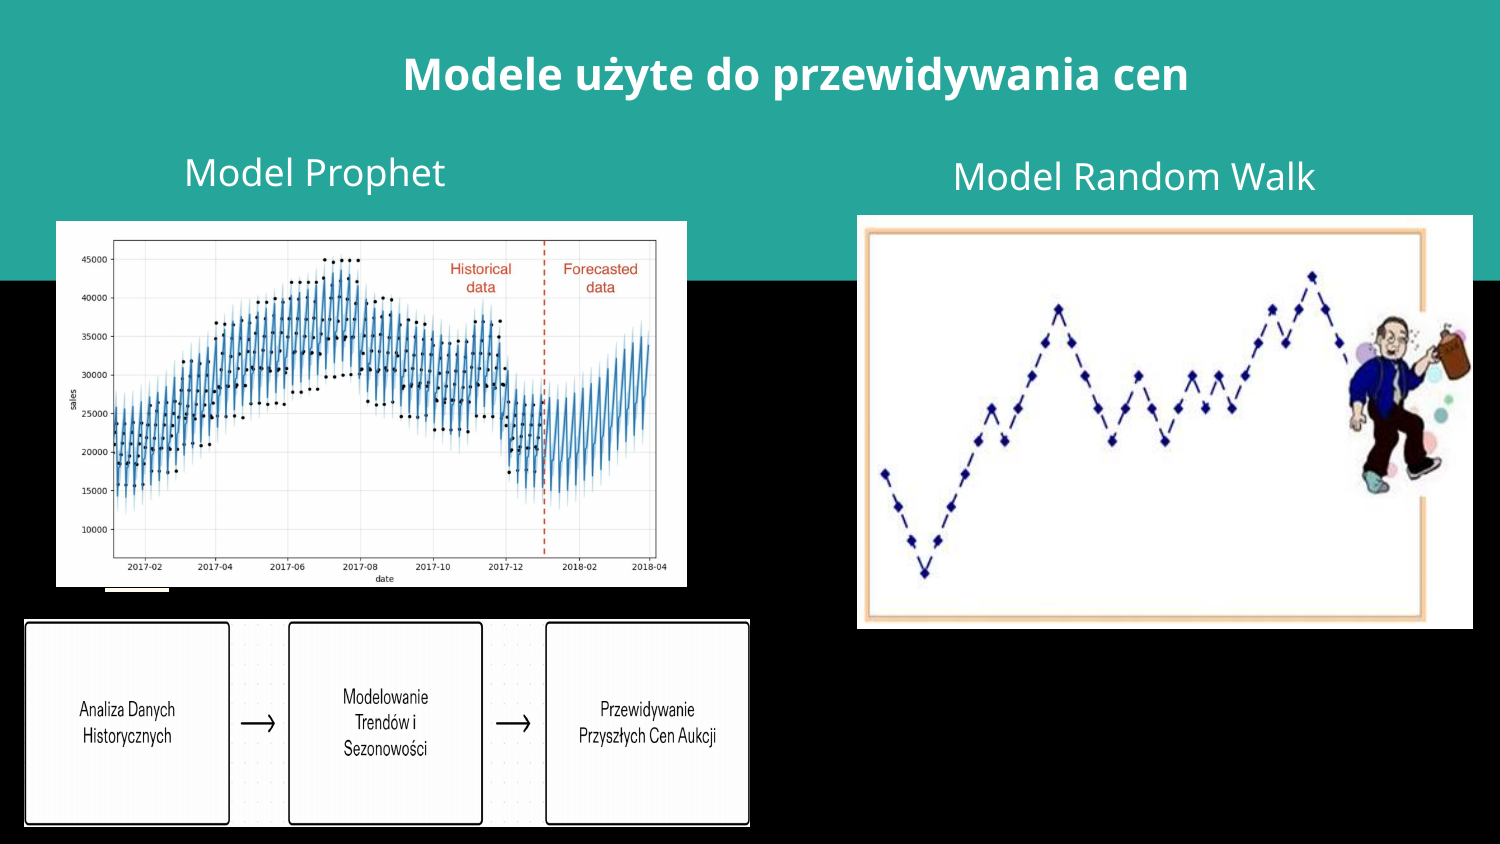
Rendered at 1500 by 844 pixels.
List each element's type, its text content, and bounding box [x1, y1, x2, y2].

picture [56, 221, 687, 587]
picture [24, 619, 751, 828]
text_box Model Prophet [168, 134, 599, 220]
text_box Model Random Walk [937, 138, 1368, 213]
title Modele użyte do przewidywania cen [387, 0, 1500, 115]
picture [857, 215, 1473, 629]
